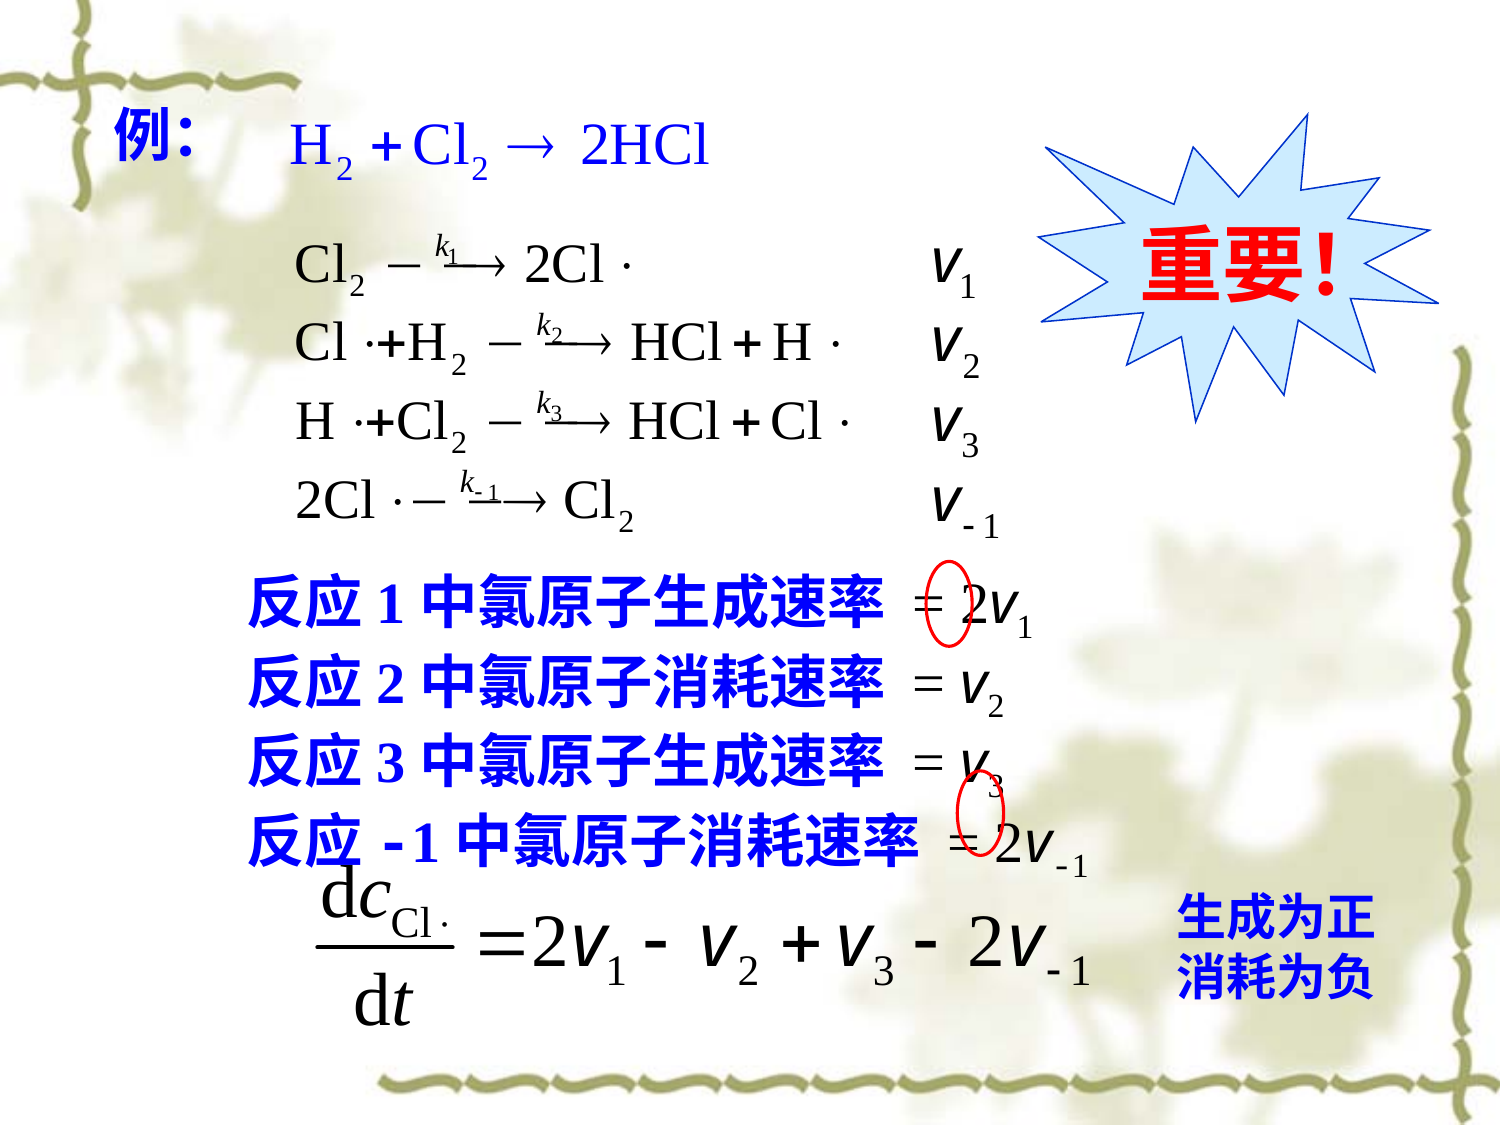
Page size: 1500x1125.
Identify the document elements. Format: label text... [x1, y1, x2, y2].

text_box 例： [98, 90, 285, 176]
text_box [280, 104, 722, 195]
text_box [926, 562, 973, 647]
text_box [957, 770, 1004, 845]
text_box 重要！ [1038, 114, 1439, 422]
picture [0, 0, 1500, 1125]
text_box 生成为正 消耗为负 [1161, 877, 1406, 1013]
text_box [287, 218, 1010, 554]
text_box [304, 846, 1104, 1042]
text_box 反应1中氯原子生成速率 = 2v1 反应2中氯原子消耗速率 = v2 反应3中氯原子生成速率 = v3 反应-1中氯原子消耗速率 = 2v-1 [231, 557, 1165, 892]
